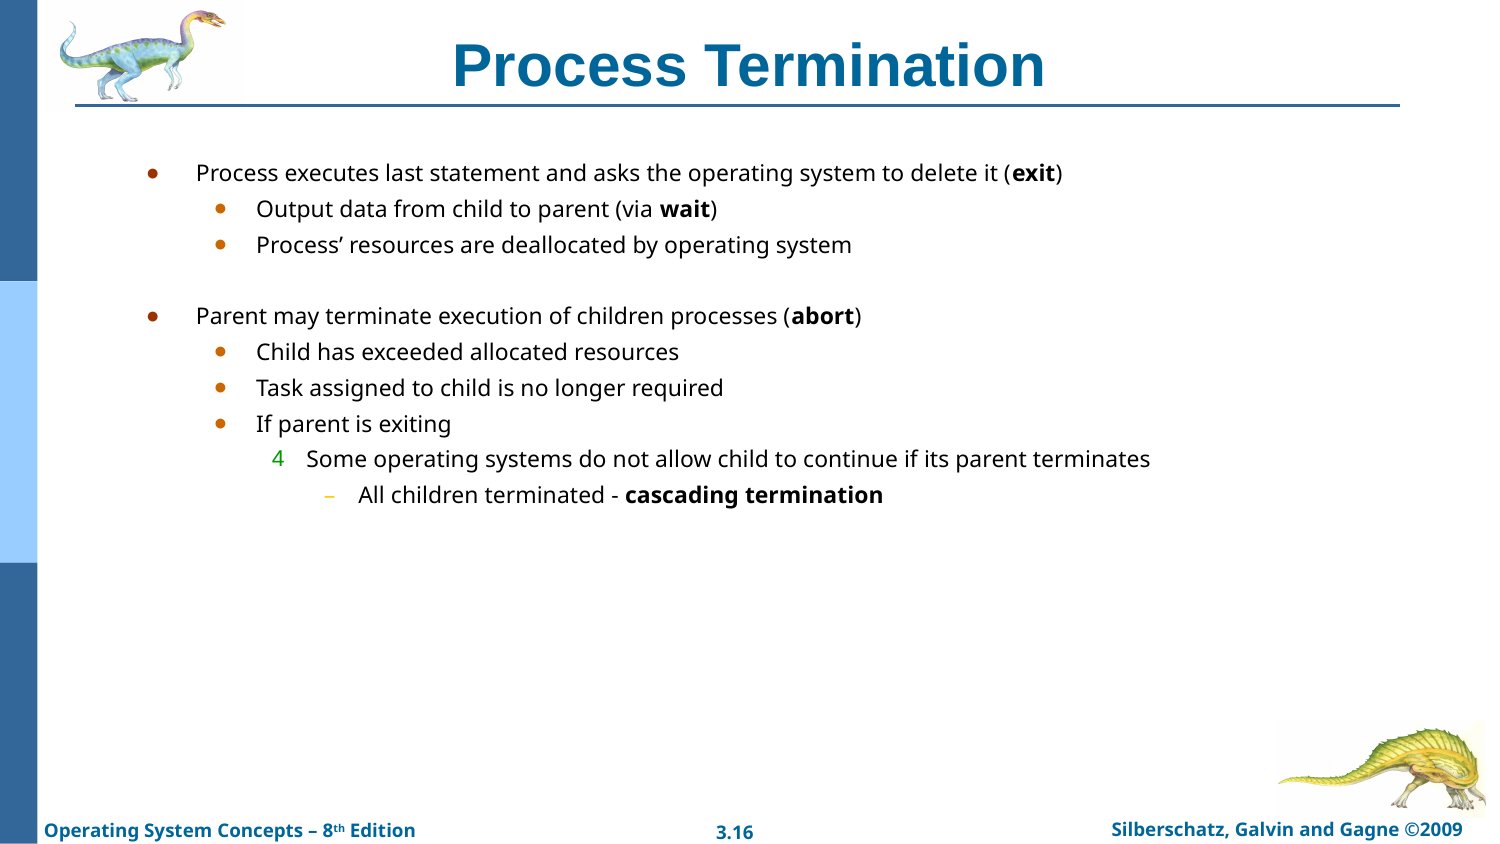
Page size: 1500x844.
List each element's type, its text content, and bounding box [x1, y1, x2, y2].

picture [46, 0, 244, 112]
picture [1275, 719, 1486, 818]
title Process Termination [75, 34, 1425, 106]
list Process executes last statement and asks the operating system to delete it (exit) Output data from child to parent (via wait) Process’ resources are deallocated by operating system Parent may terminate execution of children processes (abort) Child has exceeded allocated resources Task assigned to child is no longer required If parent is exiting Some operating systems do not allow child to continue if its parent terminates All children terminated - cascading termination [132, 151, 1379, 710]
